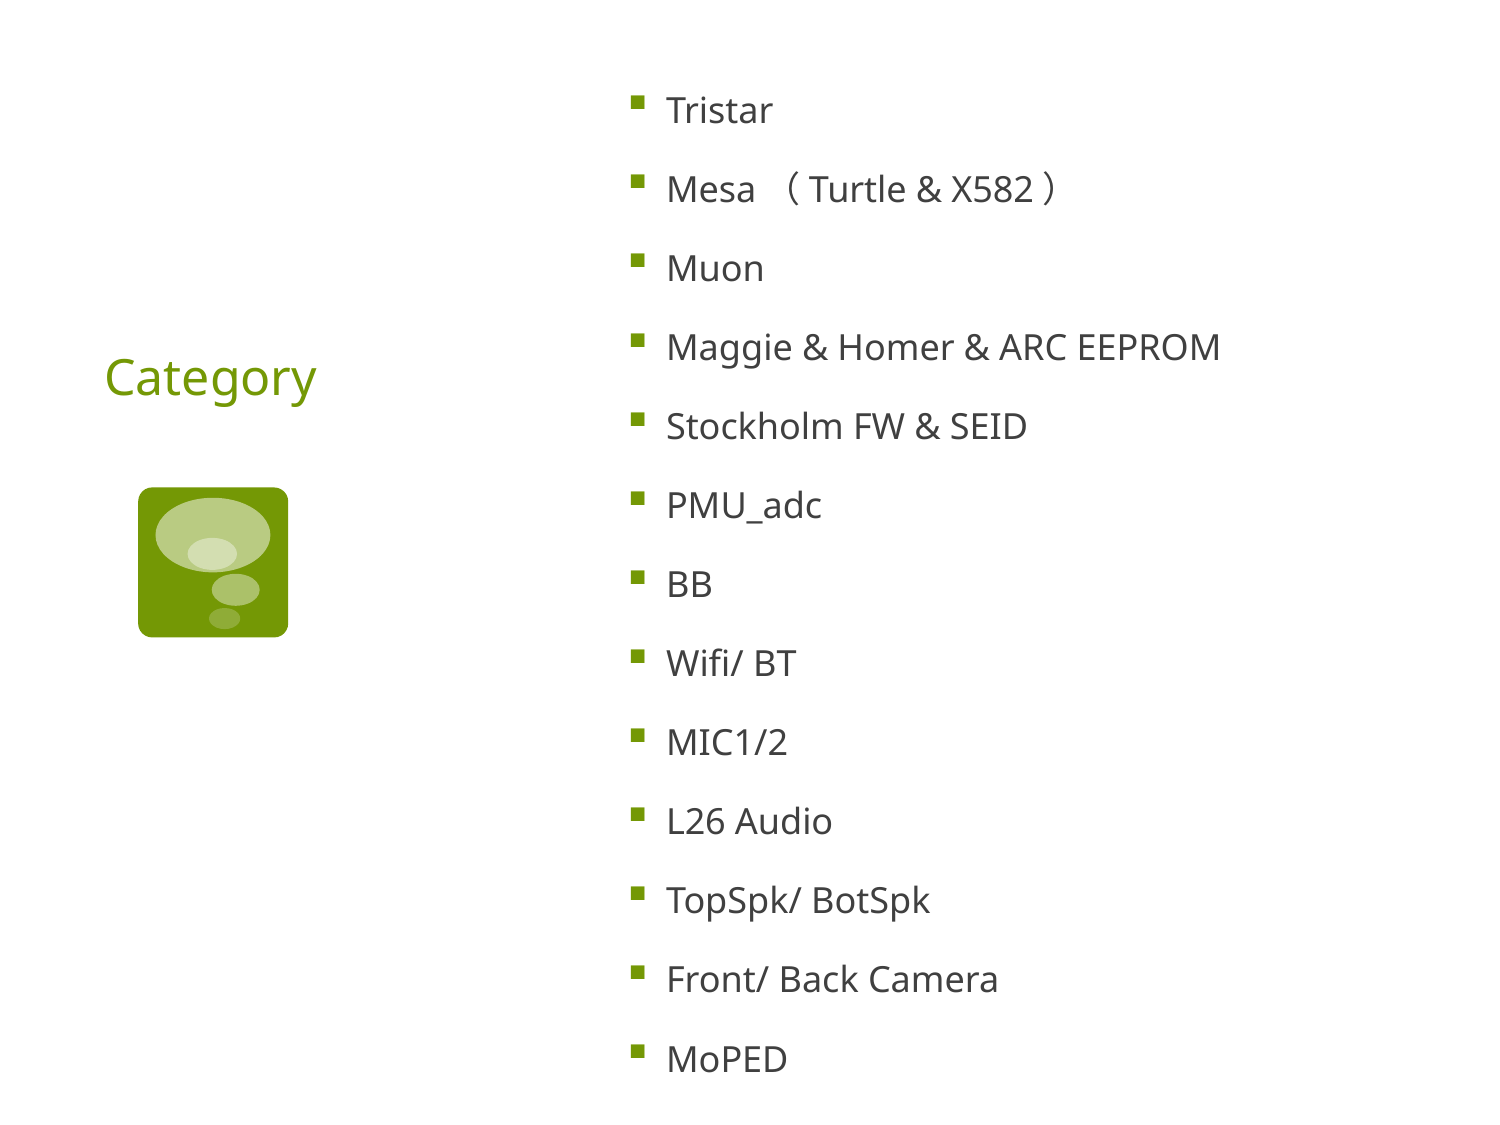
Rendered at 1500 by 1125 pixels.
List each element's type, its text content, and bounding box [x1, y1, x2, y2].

title Category [89, 267, 542, 414]
list Tristar Mesa（Turtle & X582） Muon Maggie & Homer & ARC EEPROM Stockholm FW & SEID PMU_adc BB Wifi/ BT MIC1/2 L26 Audio TopSpk/ BotSpk Front/ Back Camera MoPED [612, 79, 1420, 1088]
